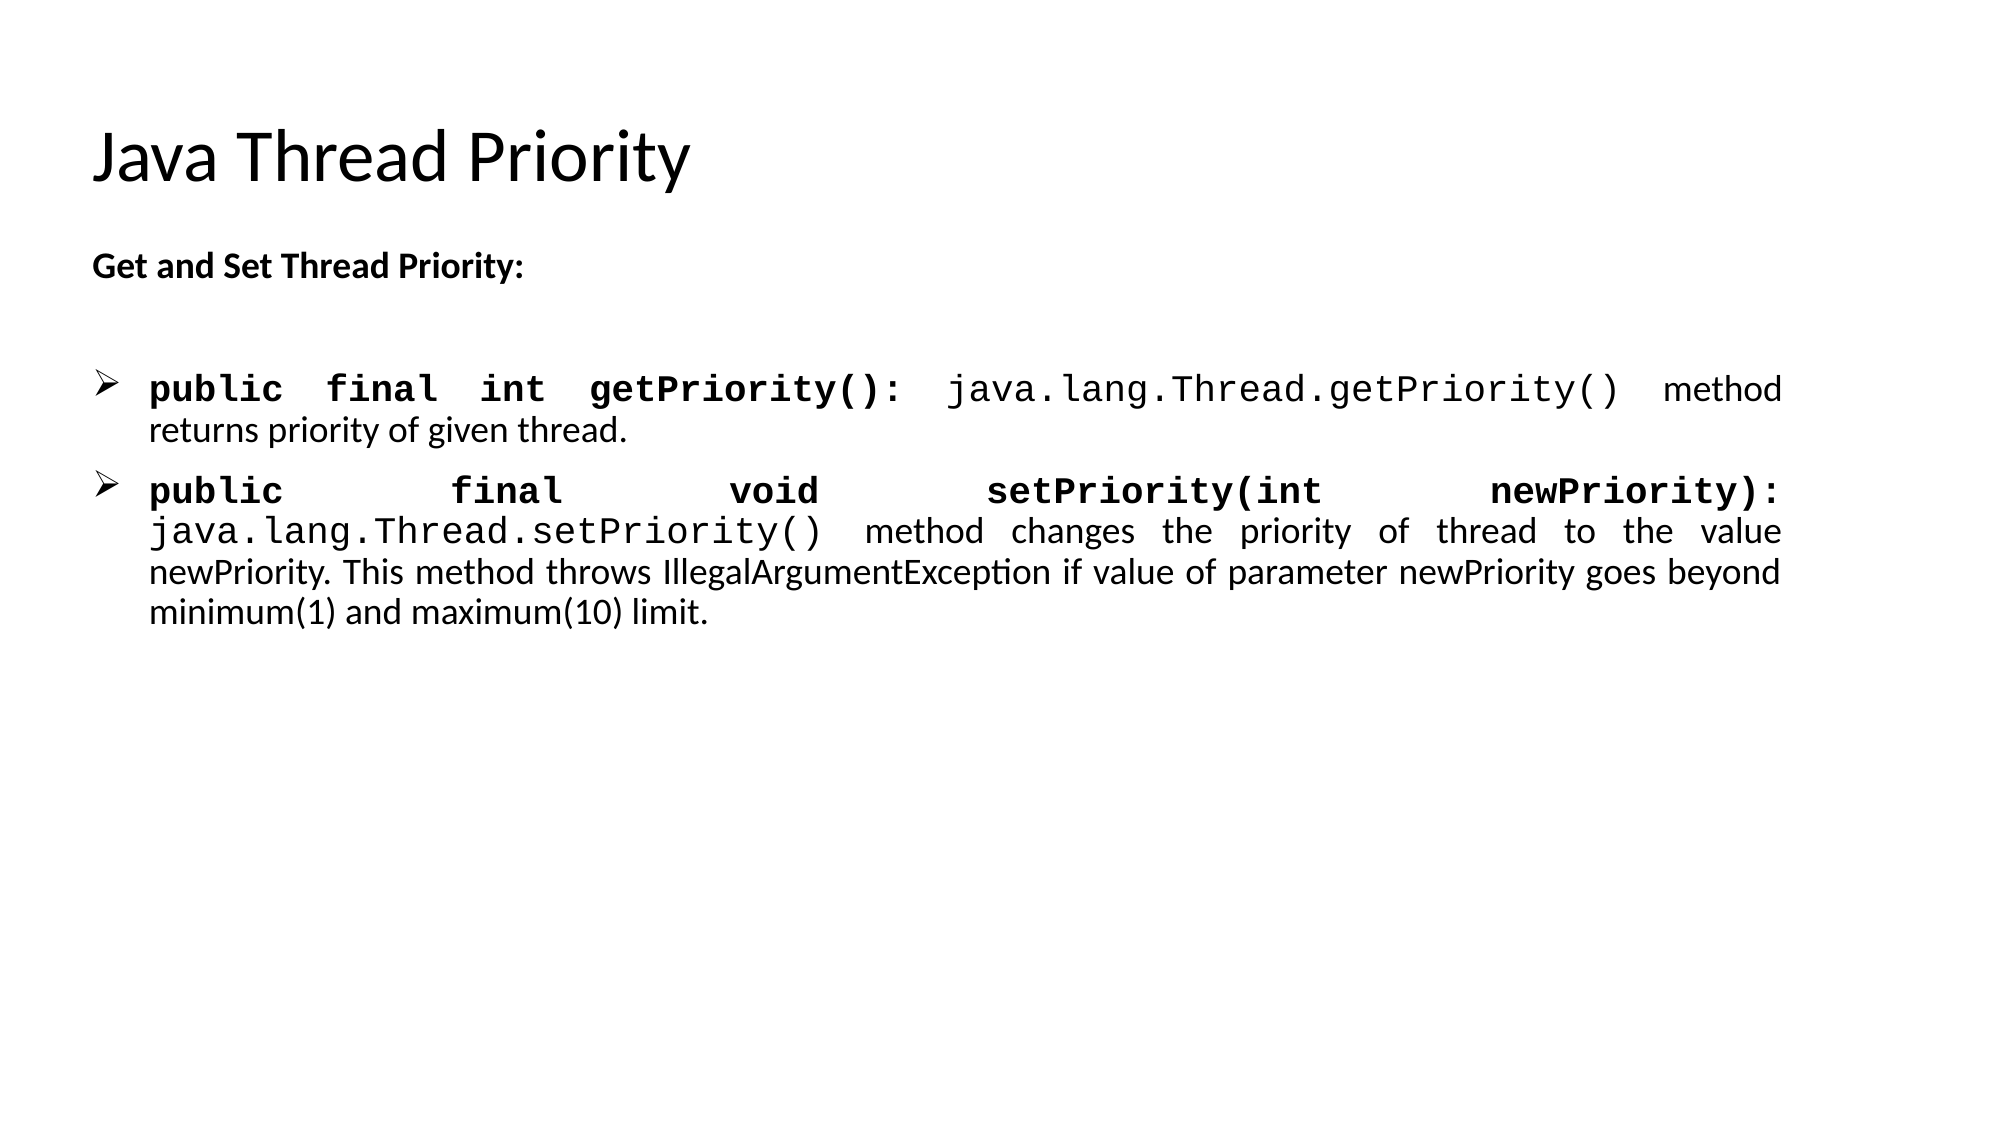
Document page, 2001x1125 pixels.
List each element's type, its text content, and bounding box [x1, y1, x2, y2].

text_box Get and Set Thread Priority: public final int getPriority(): java.lang.Thread.getPriority() method returns priority of given thread. public final void setPriority(int newPriority): java.lang.Thread.setPriority() method changes the priority of thread to the value newPriority. This method throws IllegalArgumentException if value of parameter newPriority goes beyond minimum(1) and maximum(10) limit. [77, 239, 1799, 765]
text_box Java Thread Priority [77, 99, 1726, 205]
